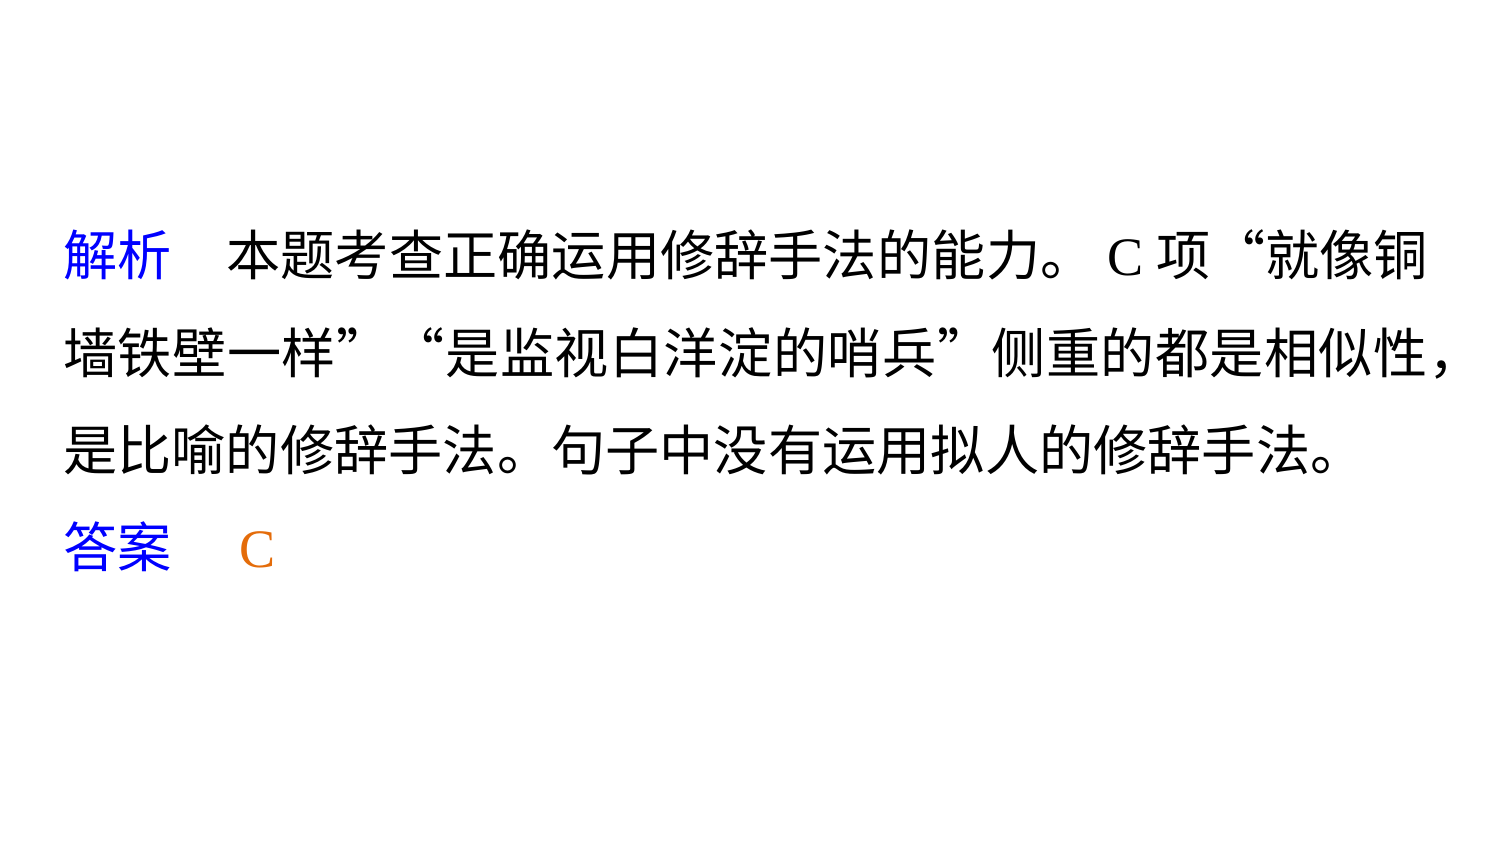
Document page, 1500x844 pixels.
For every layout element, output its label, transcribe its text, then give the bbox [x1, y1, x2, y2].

text_box 解析 本题考查正确运用修辞手法的能力。C项“就像铜墙铁壁一样”“是监视白洋淀的哨兵”侧重的都是相似性，是比喻的修辞手法。句子中没有运用拟人的修辞手法。 答案 C [48, 181, 1443, 587]
